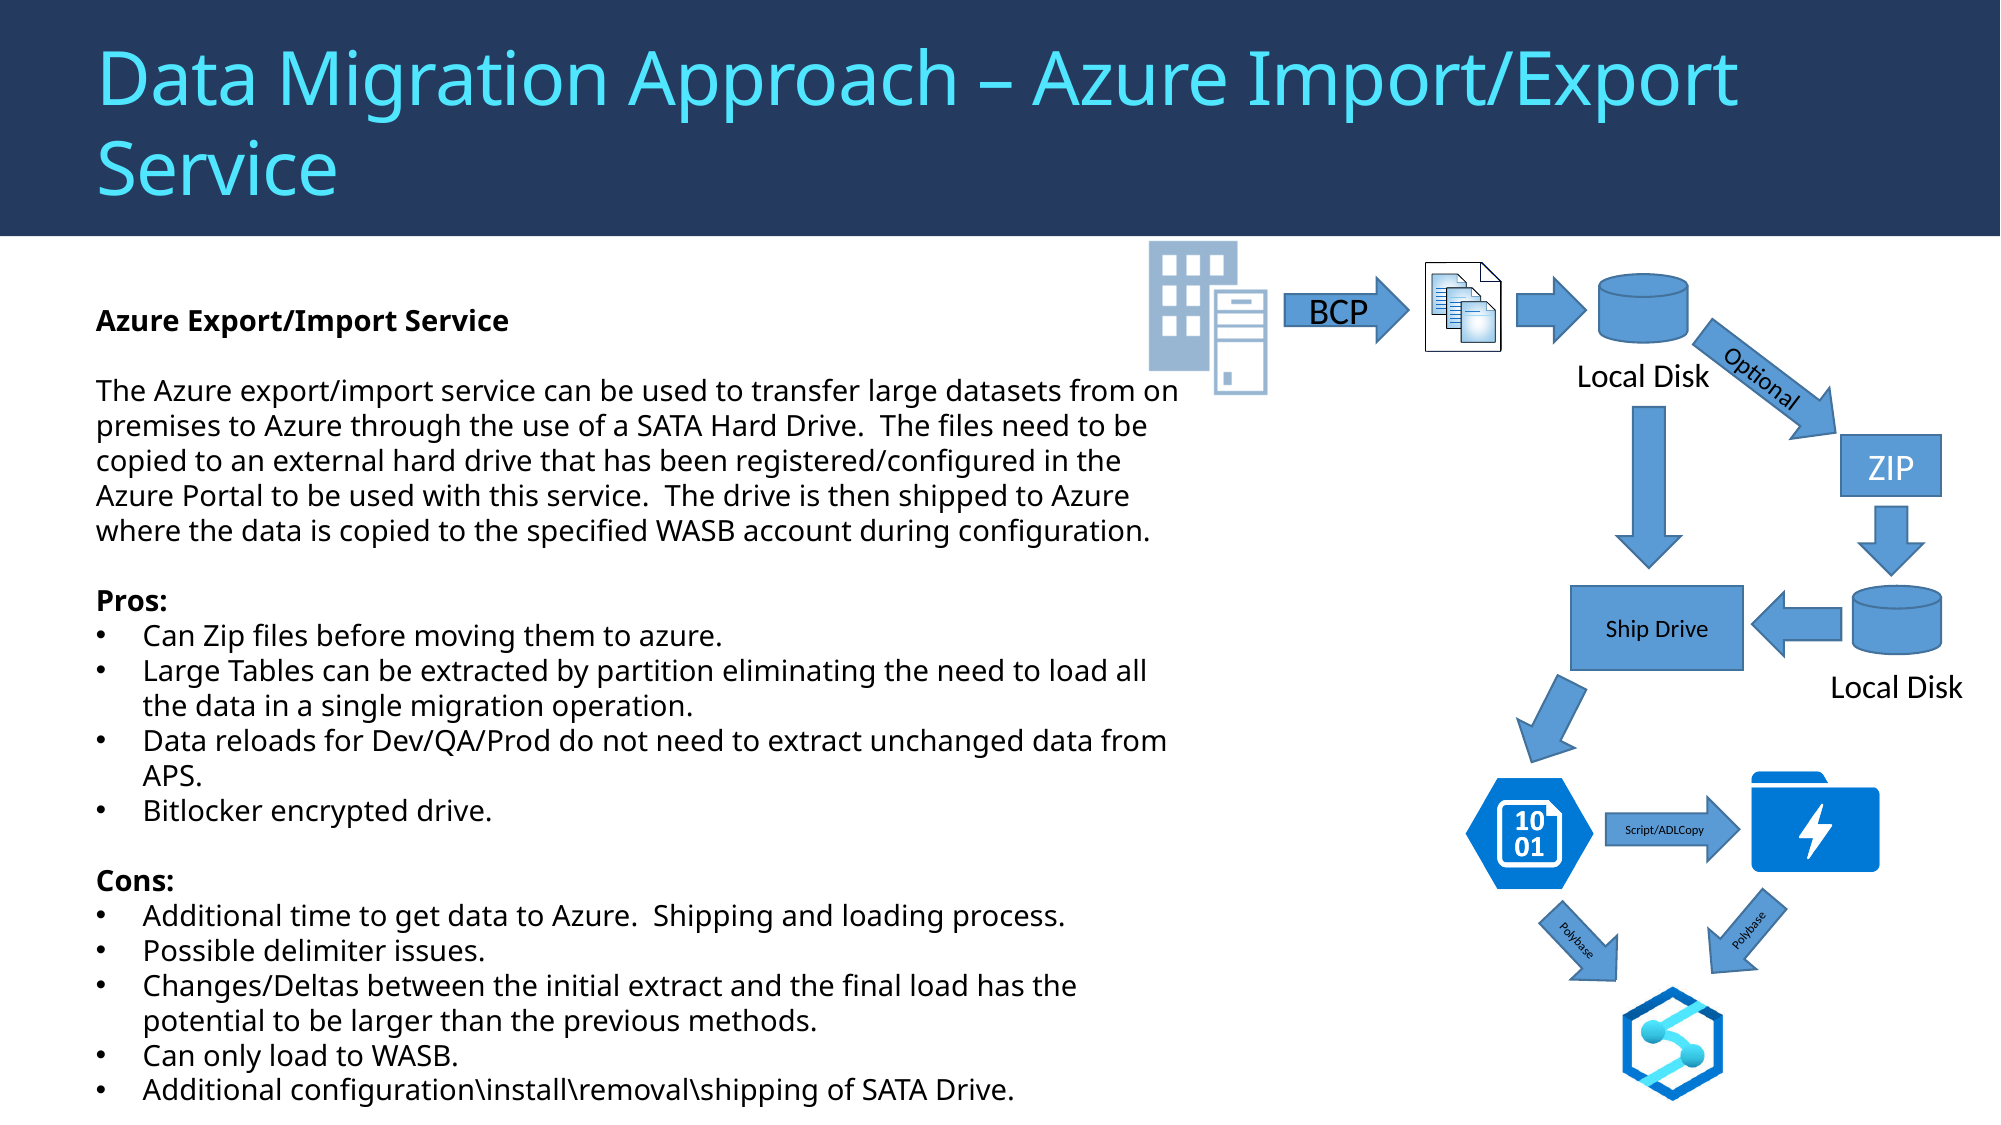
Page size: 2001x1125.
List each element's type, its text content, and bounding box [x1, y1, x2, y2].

picture [1144, 237, 1271, 403]
picture [1751, 757, 1881, 886]
picture [1423, 260, 1503, 353]
text_box Script/ADLCopy [1605, 797, 1740, 862]
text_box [1561, 273, 1736, 403]
text_box Polybase [1539, 901, 1618, 981]
text_box [1616, 407, 1681, 569]
text_box [1517, 675, 1587, 763]
text_box Polybase [1708, 888, 1787, 973]
list Azure Export/Import Service The Azure export/import service can be used to transfer large datasets from on premises to Azure through the use of a SATA Hard Drive. The files need to be copied to an external hard drive that has been registered/configured in the Azure Portal to be used with this service. The drive is then shipped to Azure where the data is copied to the specified WASB account during configuration. Pros: Can Zip files before moving them to azure. Large Tables can be extracted by partition eliminating the need to load all the data in a single migration operation. Data reloads for Dev/QA/Prod do not need to extract unchanged data from APS. Bitlocker encrypted drive. Cons: Additional time to get data to Azure. Shipping and loading process. Possible delimiter issues. Changes/Deltas between the initial extract and the final load has the potential to be larger than the previous methods. Can only load to WASB. Additional configuration\install\removal\shipping of SATA Drive. [95, 302, 1193, 1081]
text_box [1859, 506, 1924, 576]
text_box [1517, 278, 1561, 343]
text_box BCP [1284, 278, 1409, 343]
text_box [1815, 585, 1990, 714]
text_box [1751, 592, 1815, 657]
text_box Ship Drive [1571, 586, 1744, 670]
text_box ZIP [1841, 435, 1942, 497]
title Data Migration Approach – Azure Import/Export Service [96, 29, 1966, 212]
picture [1616, 980, 1729, 1108]
picture [1465, 769, 1594, 898]
text_box Optional [1736, 336, 1836, 439]
